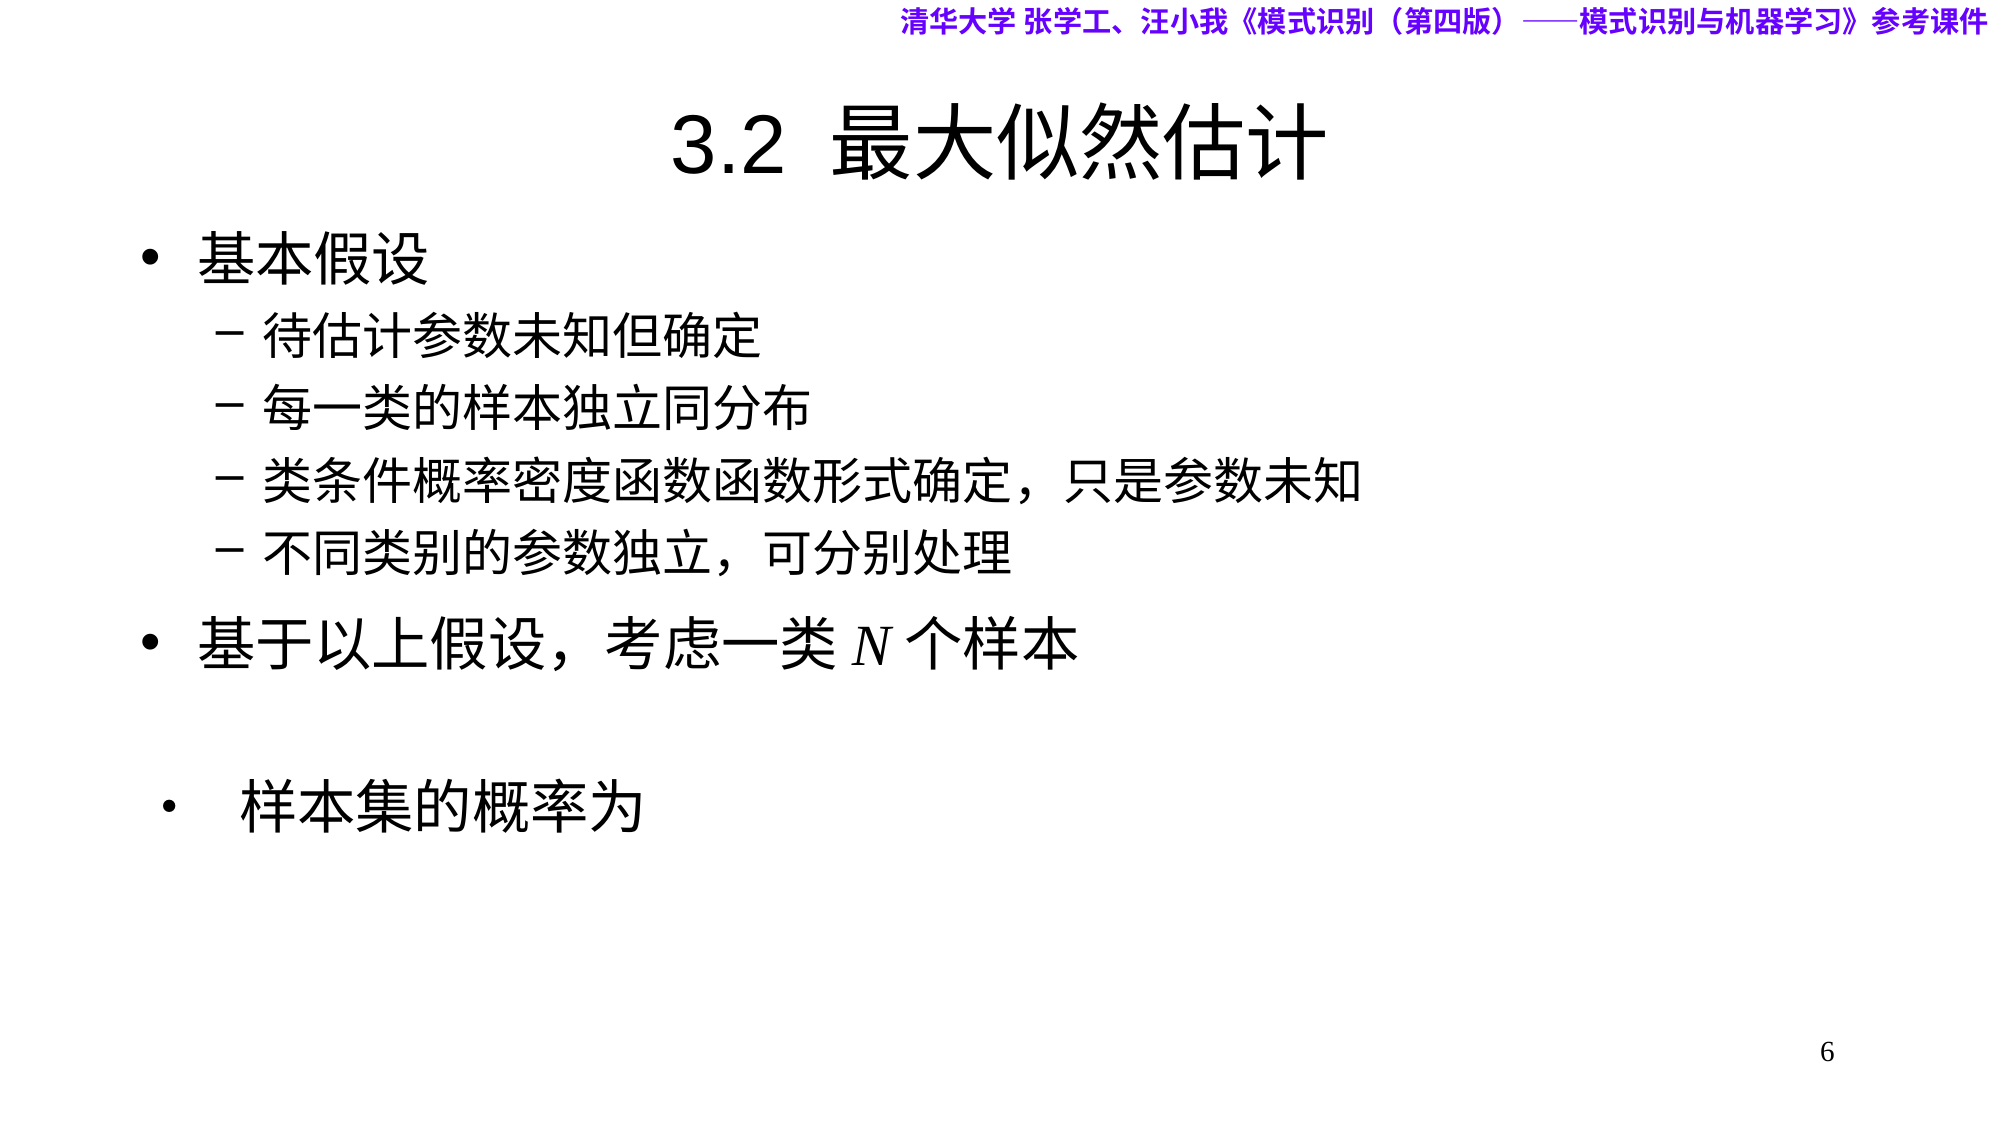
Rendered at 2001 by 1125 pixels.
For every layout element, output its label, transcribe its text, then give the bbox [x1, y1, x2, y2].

text_box 清华大学 张学工、汪小我《模式识别（第四版）——模式识别与机器学习》参考课件 [546, 3, 2000, 46]
slide_number 6 [1433, 1024, 1851, 1101]
title 3.2 最大似然估计 [362, 66, 1638, 215]
